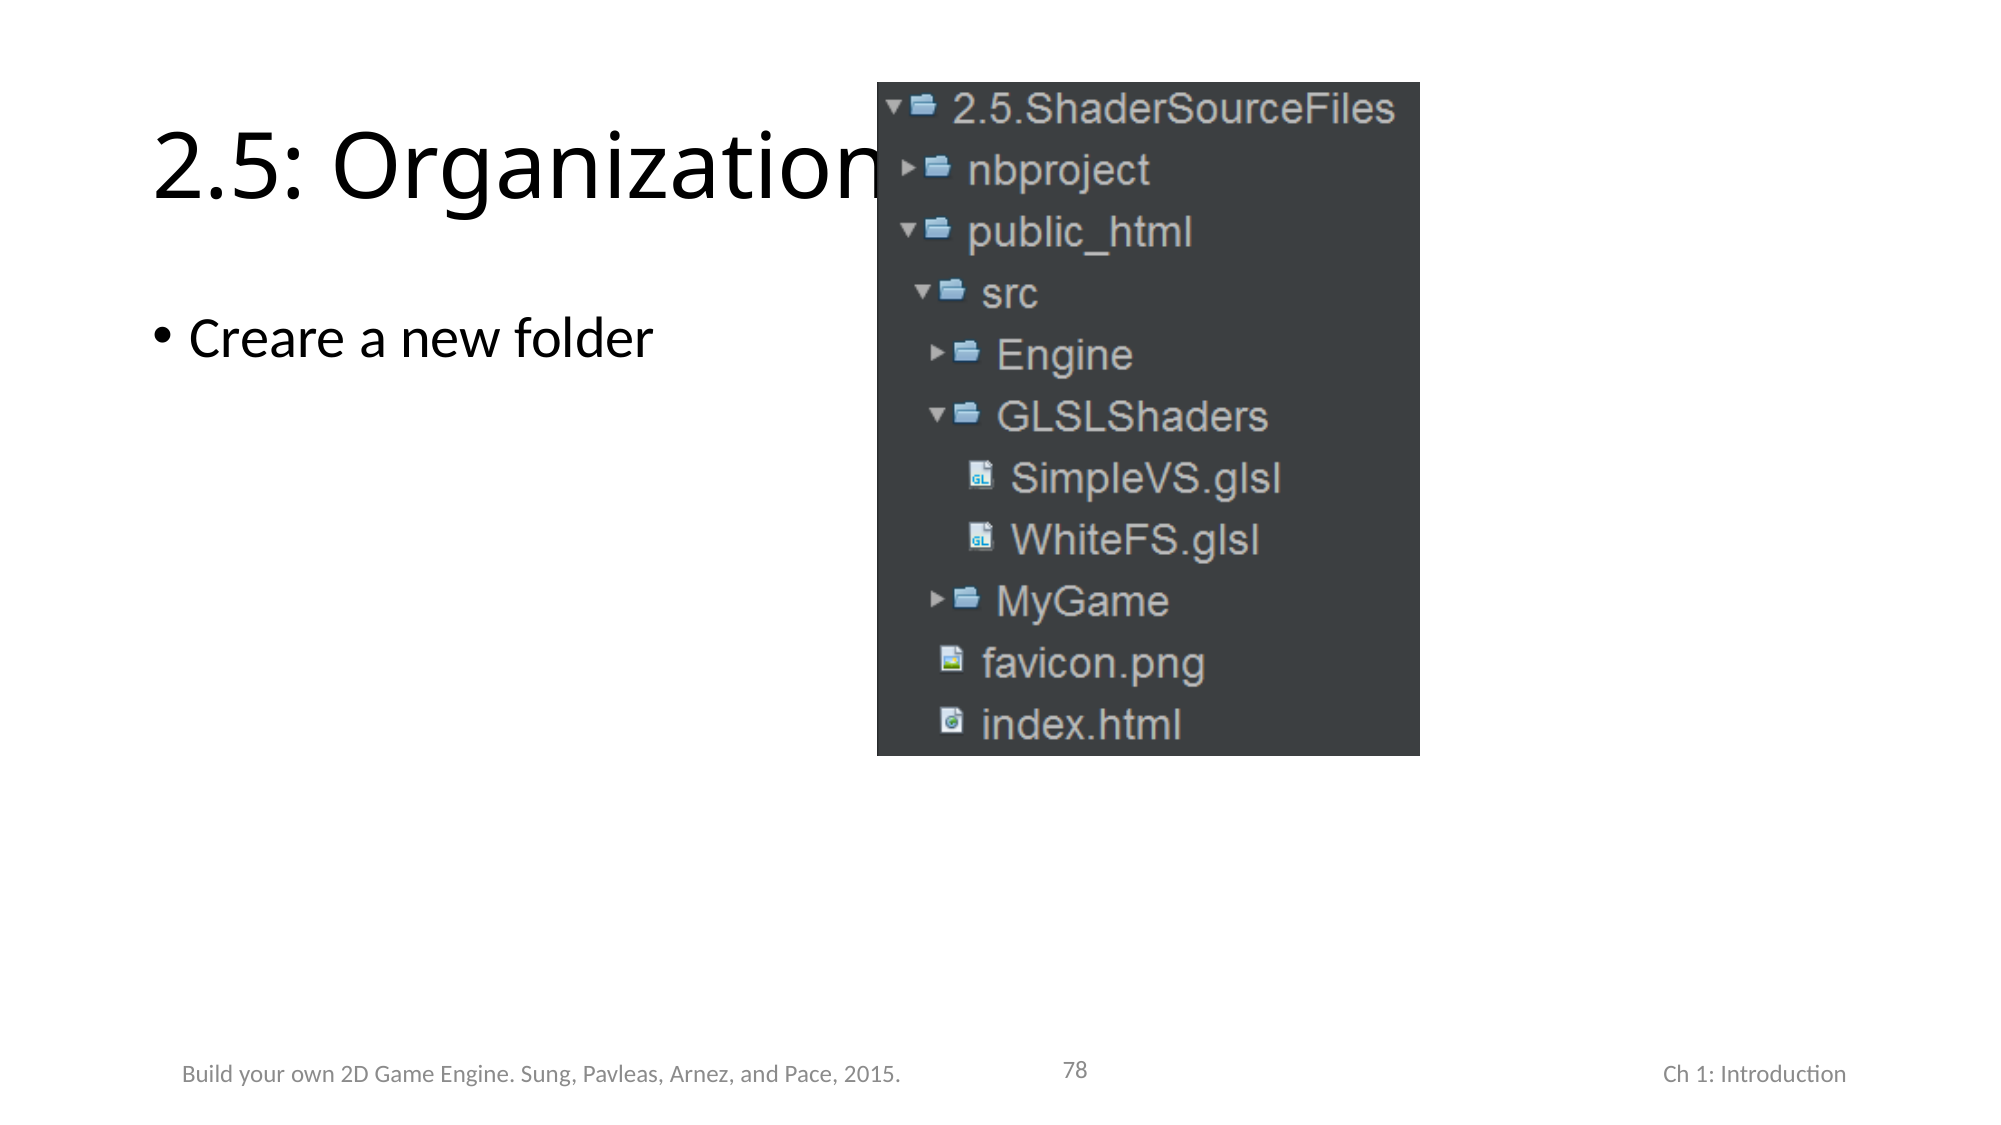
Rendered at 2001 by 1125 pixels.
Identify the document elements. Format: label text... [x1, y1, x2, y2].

title 2.5: Organization [137, 59, 1863, 278]
picture [877, 82, 1420, 756]
list Creare a new folder [137, 299, 1863, 1014]
